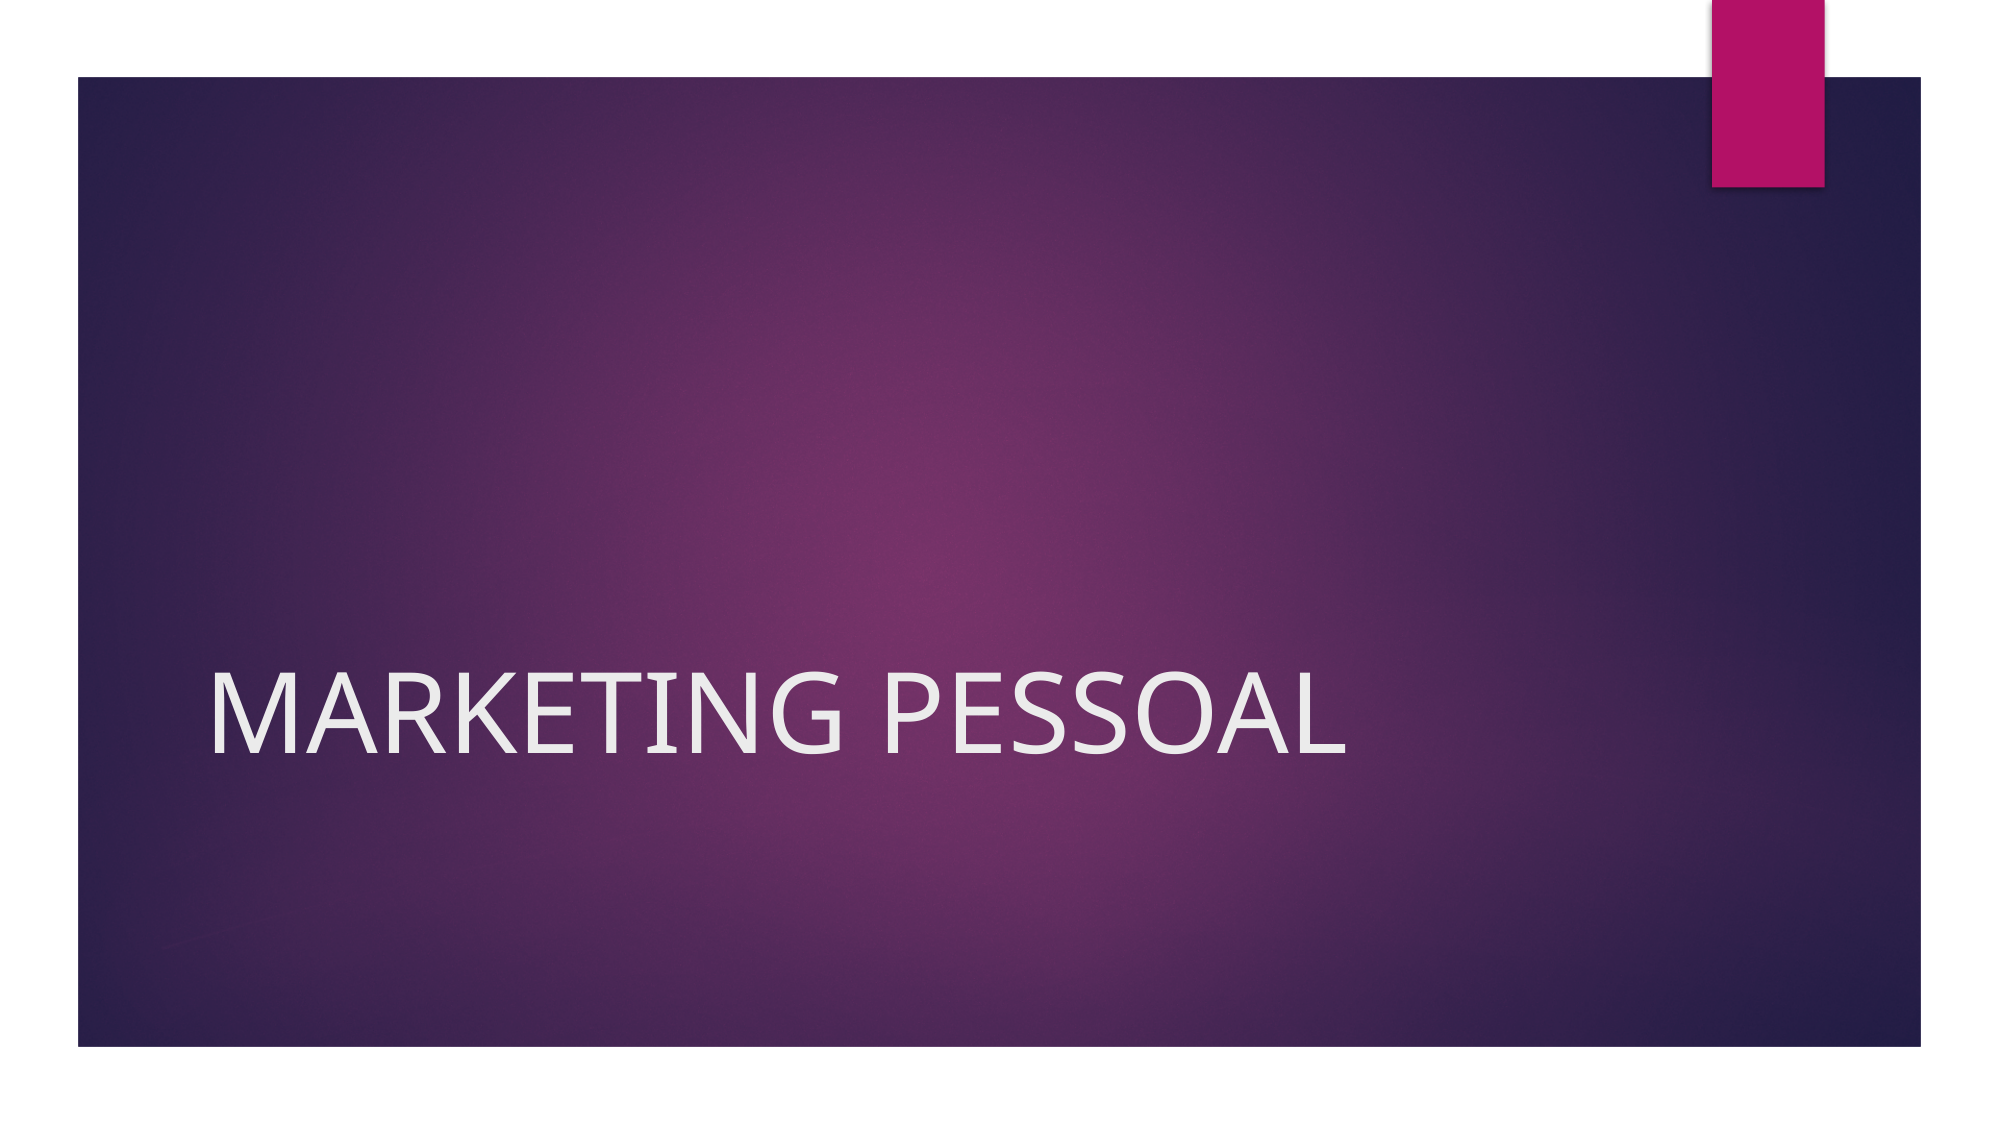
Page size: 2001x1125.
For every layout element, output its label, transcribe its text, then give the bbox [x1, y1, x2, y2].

title MARKETING PESSOAL [189, 344, 1638, 784]
